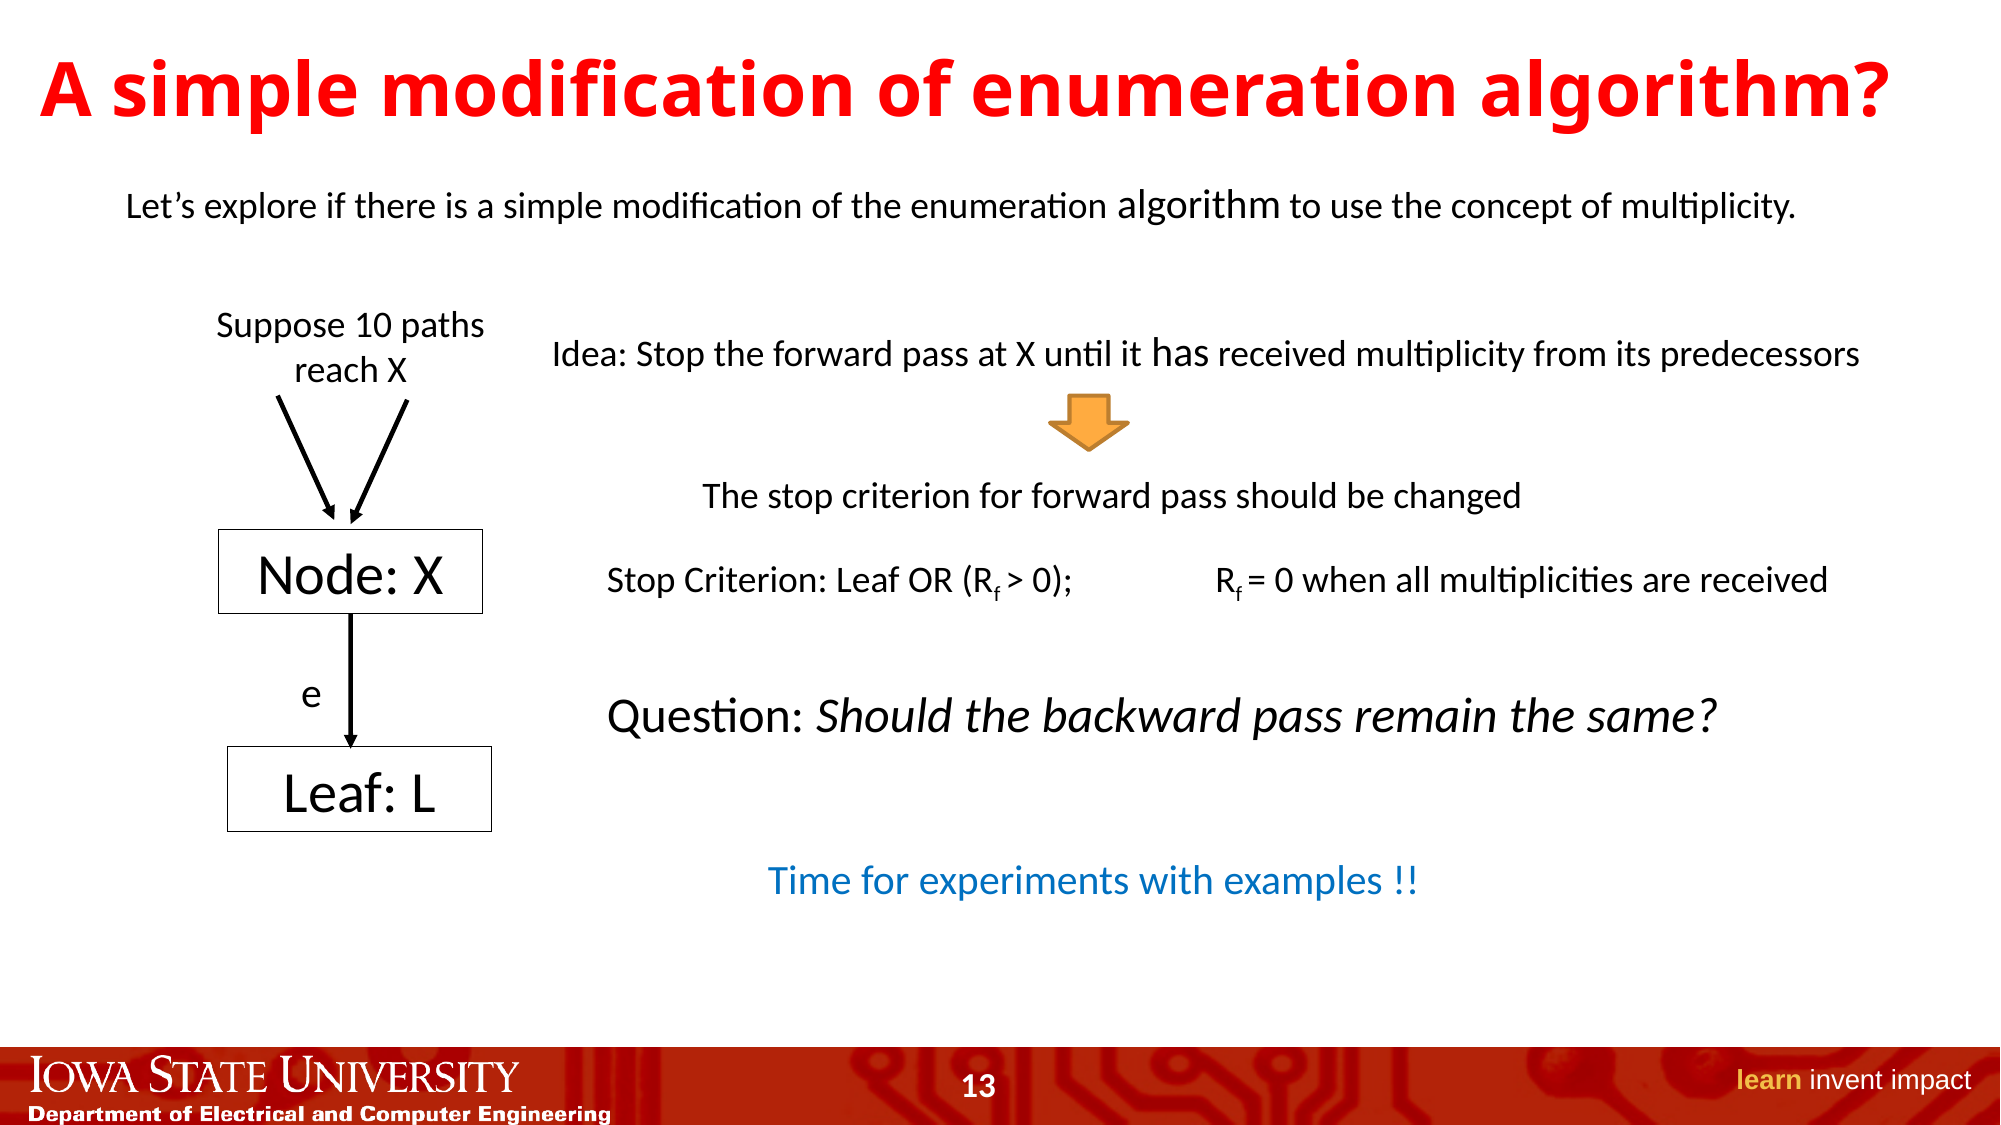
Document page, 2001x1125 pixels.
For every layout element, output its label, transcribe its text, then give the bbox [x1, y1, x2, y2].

text_box Let’s explore if there is a simple modification of the enumeration algorithm to use the concept of multiplicity. [111, 169, 1864, 235]
text_box Idea: Stop the forward pass at X until it has received multiplicity from its predecessors [542, 317, 1952, 383]
picture [0, 1047, 2000, 1125]
text_box Stop Criterion: Leaf OR (Rf > 0); Rf = 0 when all multiplicities are received [592, 547, 1892, 614]
text_box [1048, 393, 1130, 452]
slide_number 13 [753, 1054, 1204, 1115]
text_box Time for experiments with examples !! [753, 845, 1556, 910]
text_box The stop criterion for forward pass should be changed [687, 463, 1569, 524]
title A simple modification of enumeration algorithm? [25, 3, 1931, 170]
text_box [163, 292, 538, 833]
text_box Question: Should the backward pass remain the same? [592, 674, 1810, 750]
